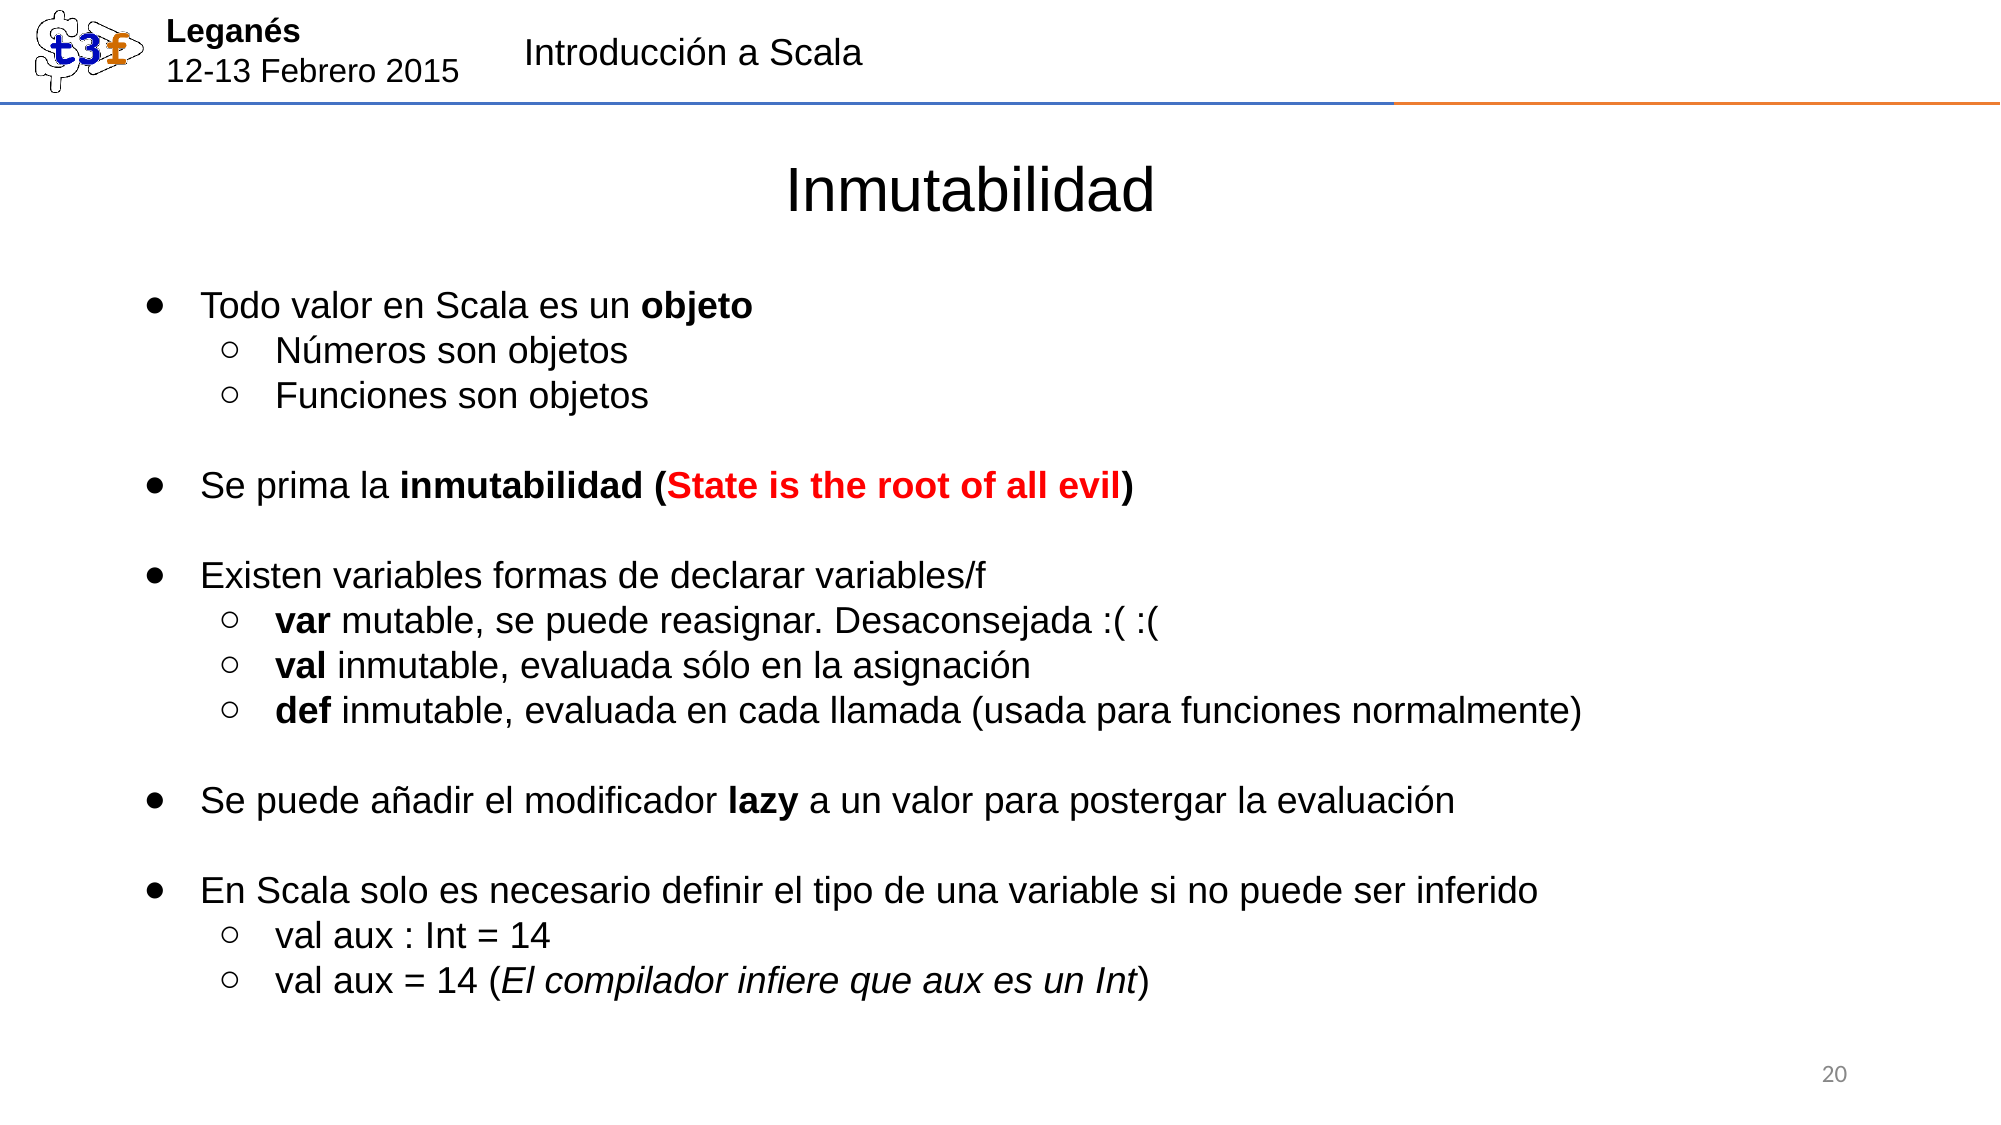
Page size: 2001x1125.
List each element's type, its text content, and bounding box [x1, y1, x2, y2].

text_box Introducción a Scala [508, 19, 1783, 81]
text_box Todo valor en Scala es un objeto Números son objetos Funciones son objetos Se prima la inmutabilidad (State is the root of all evil) Existen variables formas de declarar variables/f var mutable, se puede reasignar. Desaconsejada :( :( val inmutable, evaluada sólo en la asignación def inmutable, evaluada en cada llamada (usada para funciones normalmente) Se puede añadir el modificador lazy a un valor para postergar la evaluación En Scala solo es necesario definir el tipo de una variable si no puede ser inferido val aux : Int = 14 val aux = 14 (El compilador infiere que aux es un Int) [109, 266, 1741, 1046]
text_box Inmutabilidad [415, 134, 1526, 230]
slide_number ‹#› [1412, 1042, 1863, 1103]
text_box [151, 263, 1783, 1043]
picture [33, 9, 144, 94]
text_box Leganés 12-13 Febrero 2015 [151, 1, 483, 98]
